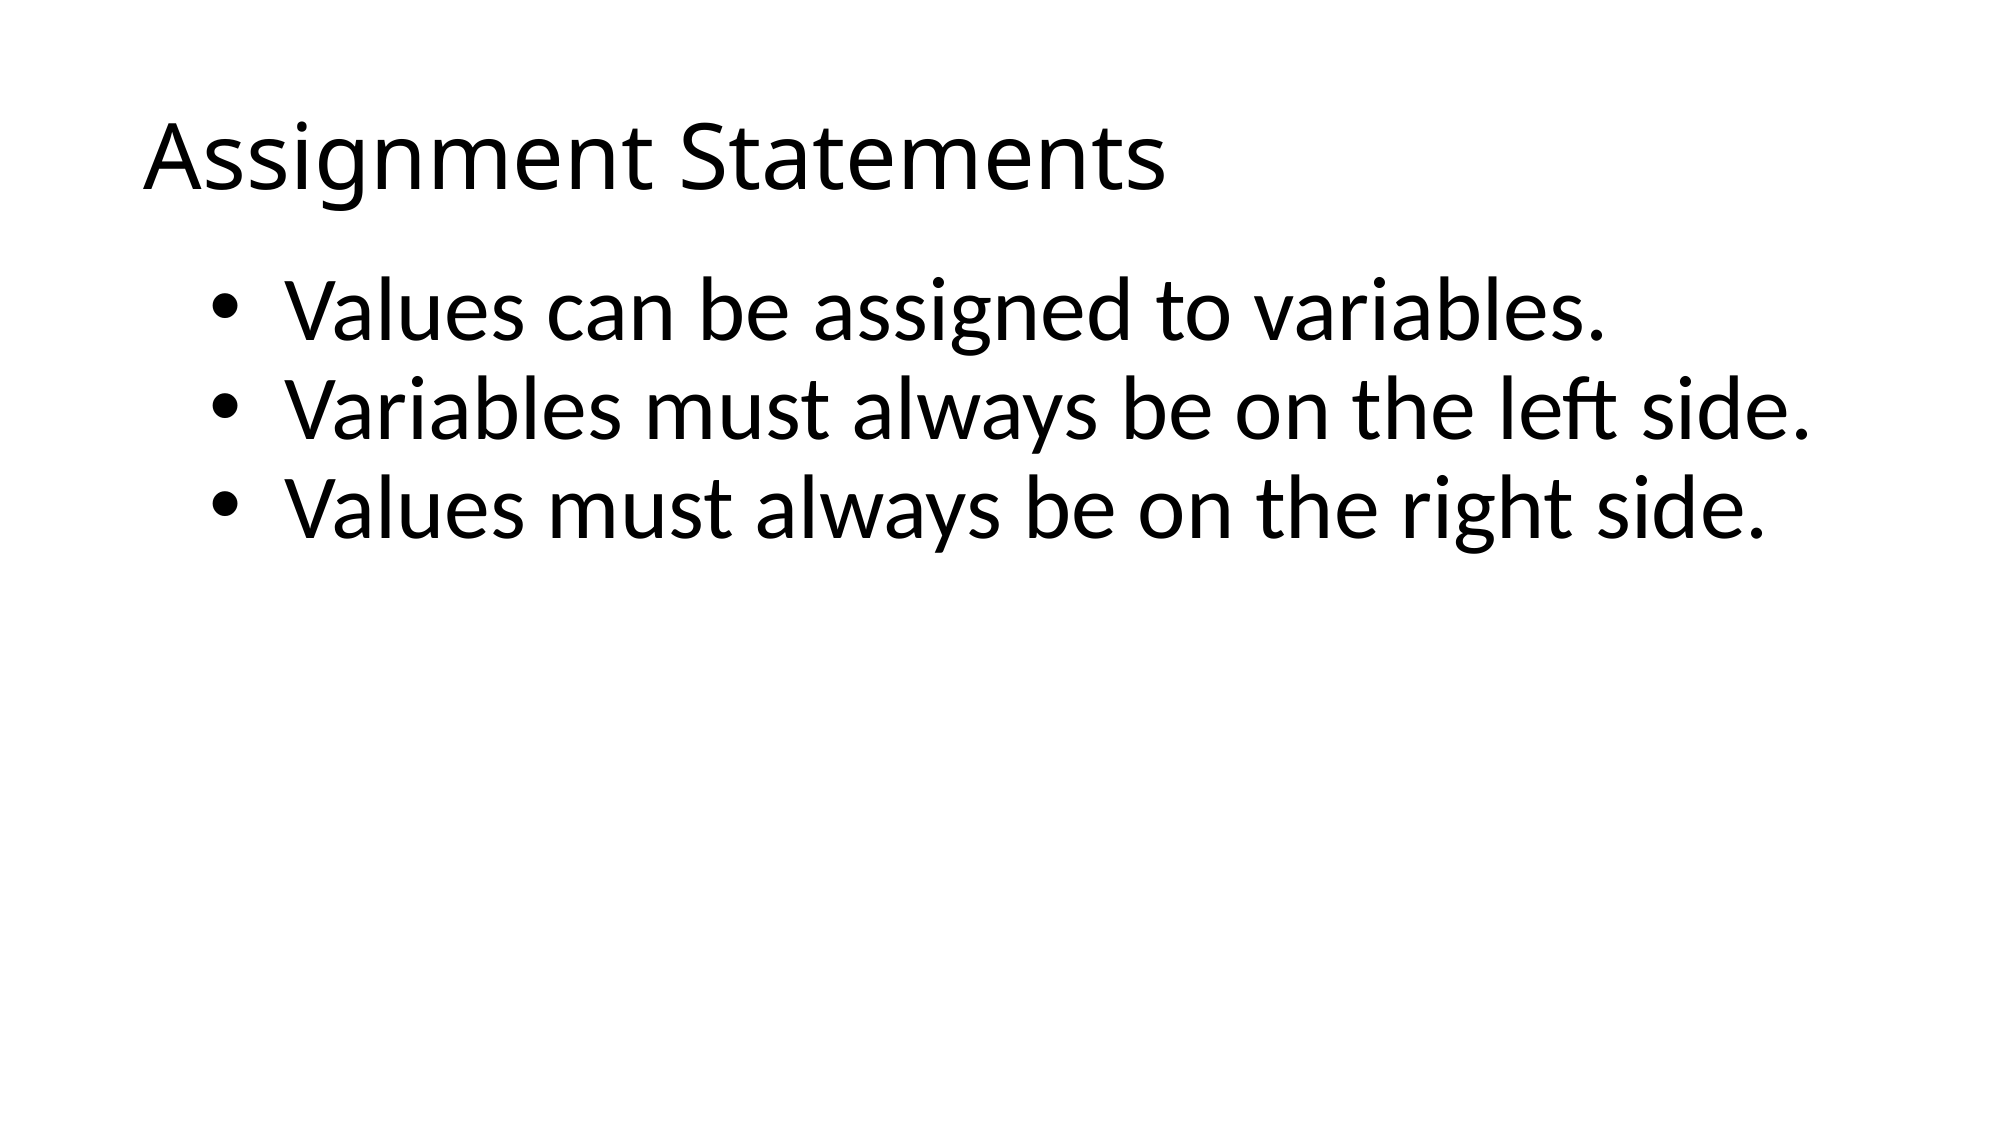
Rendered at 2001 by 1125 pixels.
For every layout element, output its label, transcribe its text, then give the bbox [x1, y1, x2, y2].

title Assignment Statements [128, 66, 1876, 254]
list Values can be assigned to variables. Variables must always be on the left side. Values must always be on the right side. [190, 253, 1858, 877]
